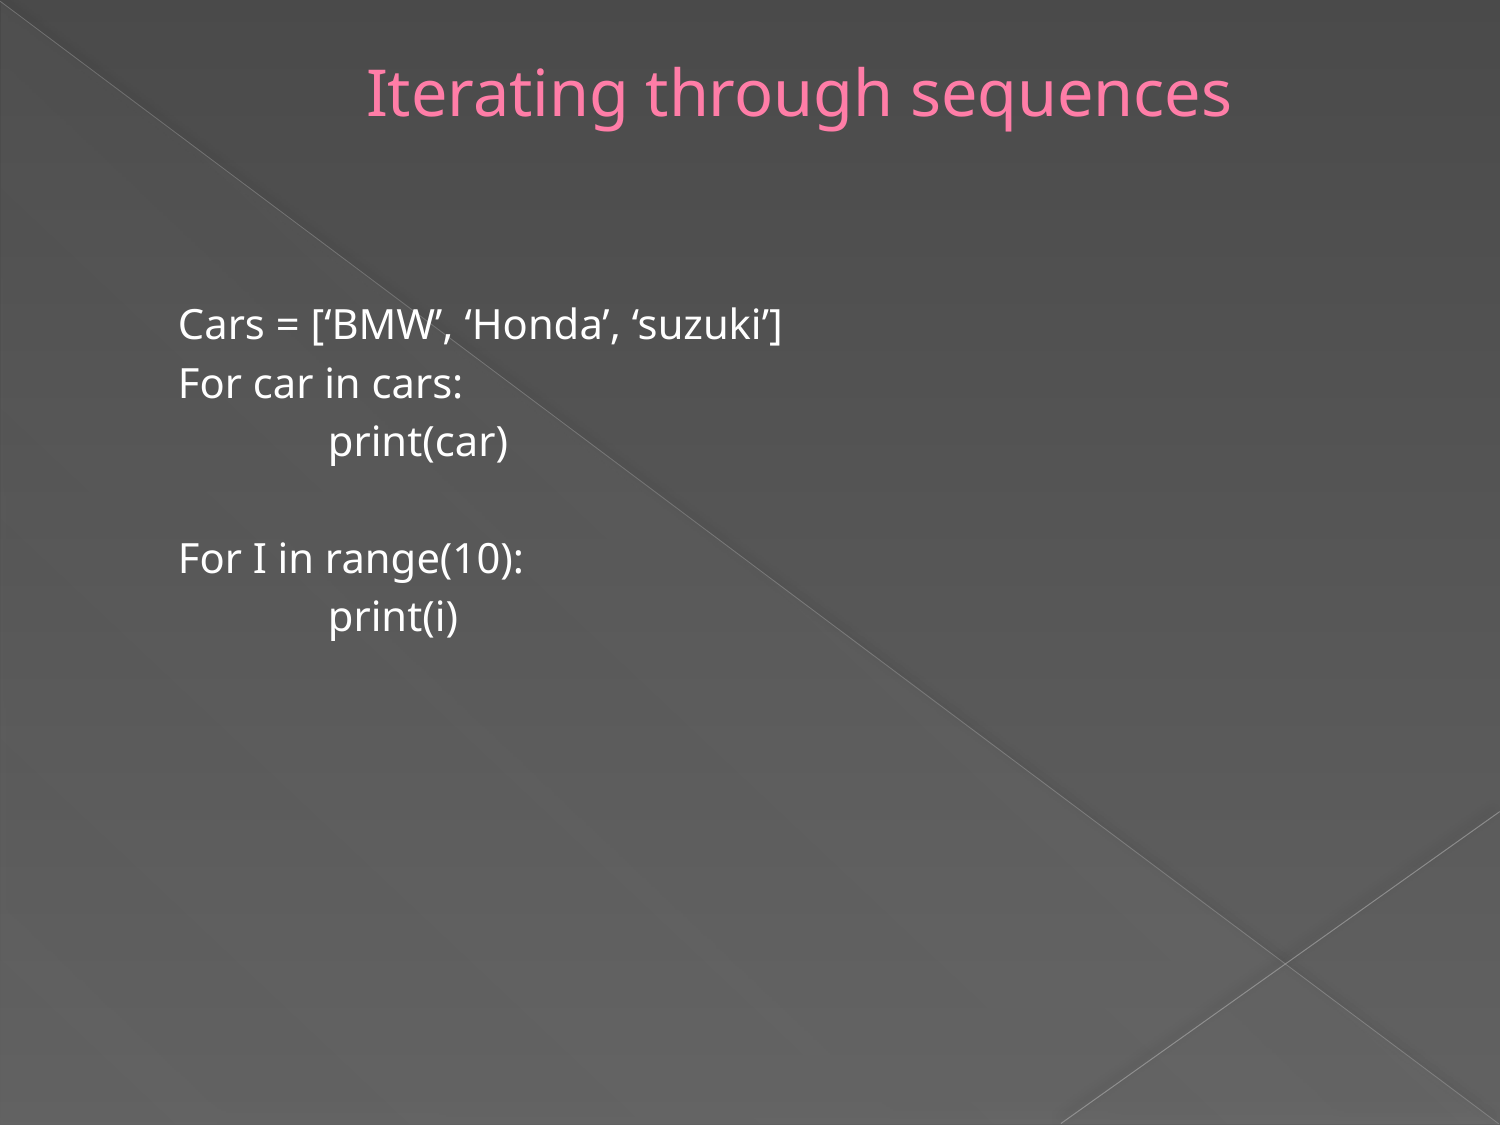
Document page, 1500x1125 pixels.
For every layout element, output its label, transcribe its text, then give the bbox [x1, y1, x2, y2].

list Cars = [‘BMW’, ‘Honda’, ‘suzuki’] For car in cars: print(car) For I in range(10): print(i) [75, 290, 1425, 1059]
title Iterating through sequences [75, 43, 1459, 138]
